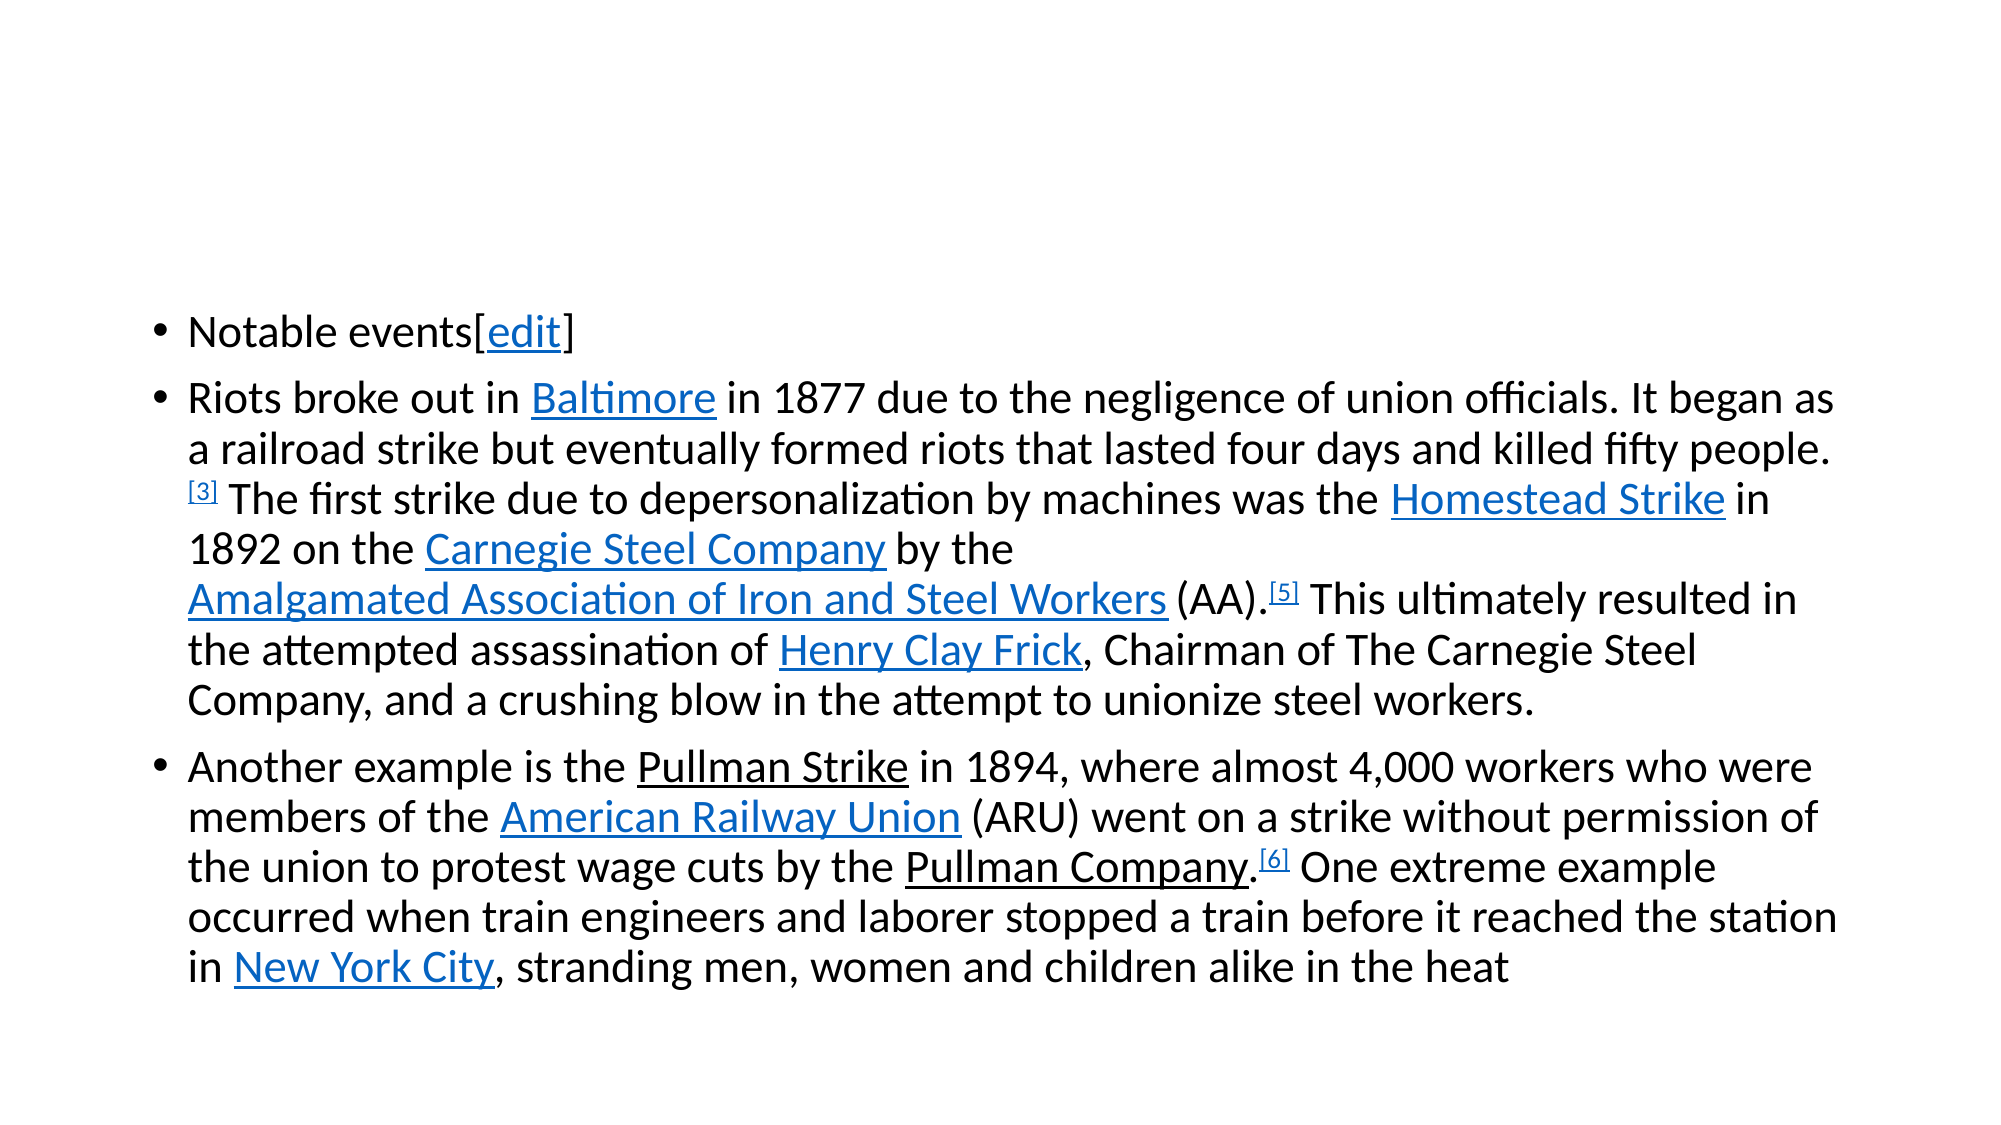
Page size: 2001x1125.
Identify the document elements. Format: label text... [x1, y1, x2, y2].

list Notable events[edit] Riots broke out in Baltimore in 1877 due to the negligence of union officials. It began as a railroad strike but eventually formed riots that lasted four days and killed fifty people.[3] The first strike due to depersonalization by machines was the Homestead Strike in 1892 on the Carnegie Steel Company by the Amalgamated Association of Iron and Steel Workers (AA).[5] This ultimately resulted in the attempted assassination of Henry Clay Frick, Chairman of The Carnegie Steel Company, and a crushing blow in the attempt to unionize steel workers. Another example is the Pullman Strike in 1894, where almost 4,000 workers who were members of the American Railway Union (ARU) went on a strike without permission of the union to protest wage cuts by the Pullman Company.[6] One extreme example occurred when train engineers and laborer stopped a train before it reached the station in New York City, stranding men, women and children alike in the heat [137, 299, 1863, 1014]
